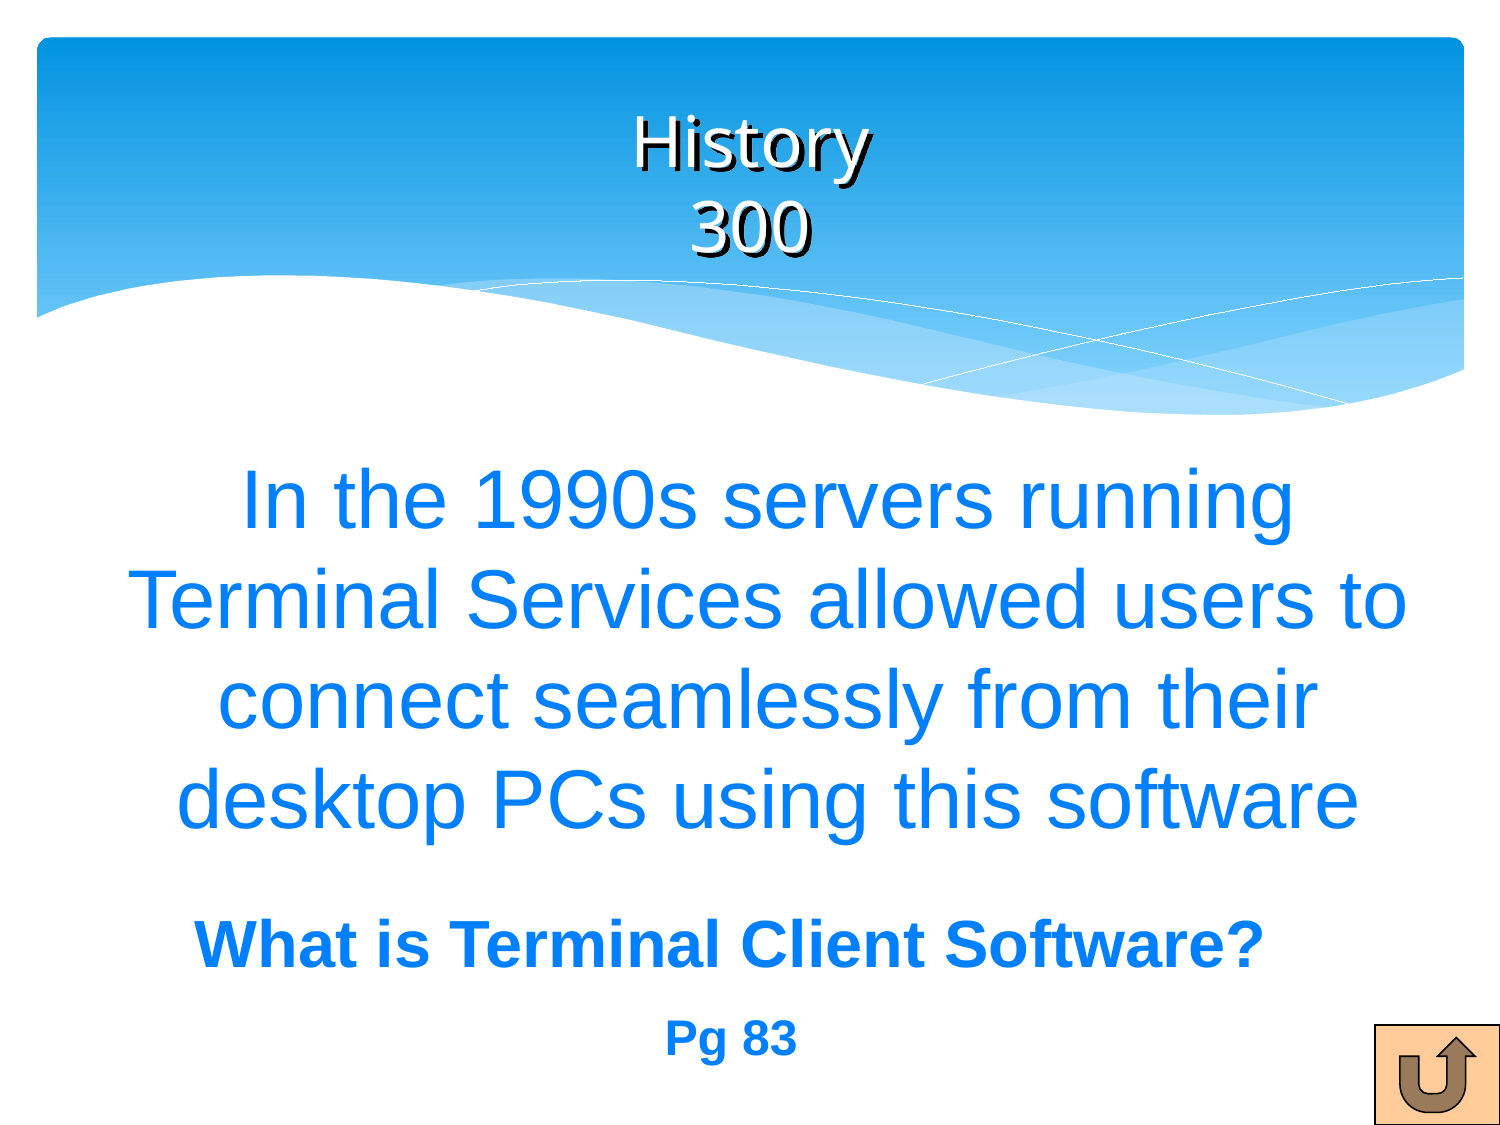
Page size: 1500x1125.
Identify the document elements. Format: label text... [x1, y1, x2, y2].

text_box What is Terminal Client Software? Pg 83 [112, 893, 1350, 1073]
text_box In the 1990s servers running Terminal Services allowed users to connect seamlessly from their desktop PCs using this software [87, 437, 1450, 853]
title History 300 [112, 87, 1388, 275]
text_box [1374, 1025, 1500, 1125]
